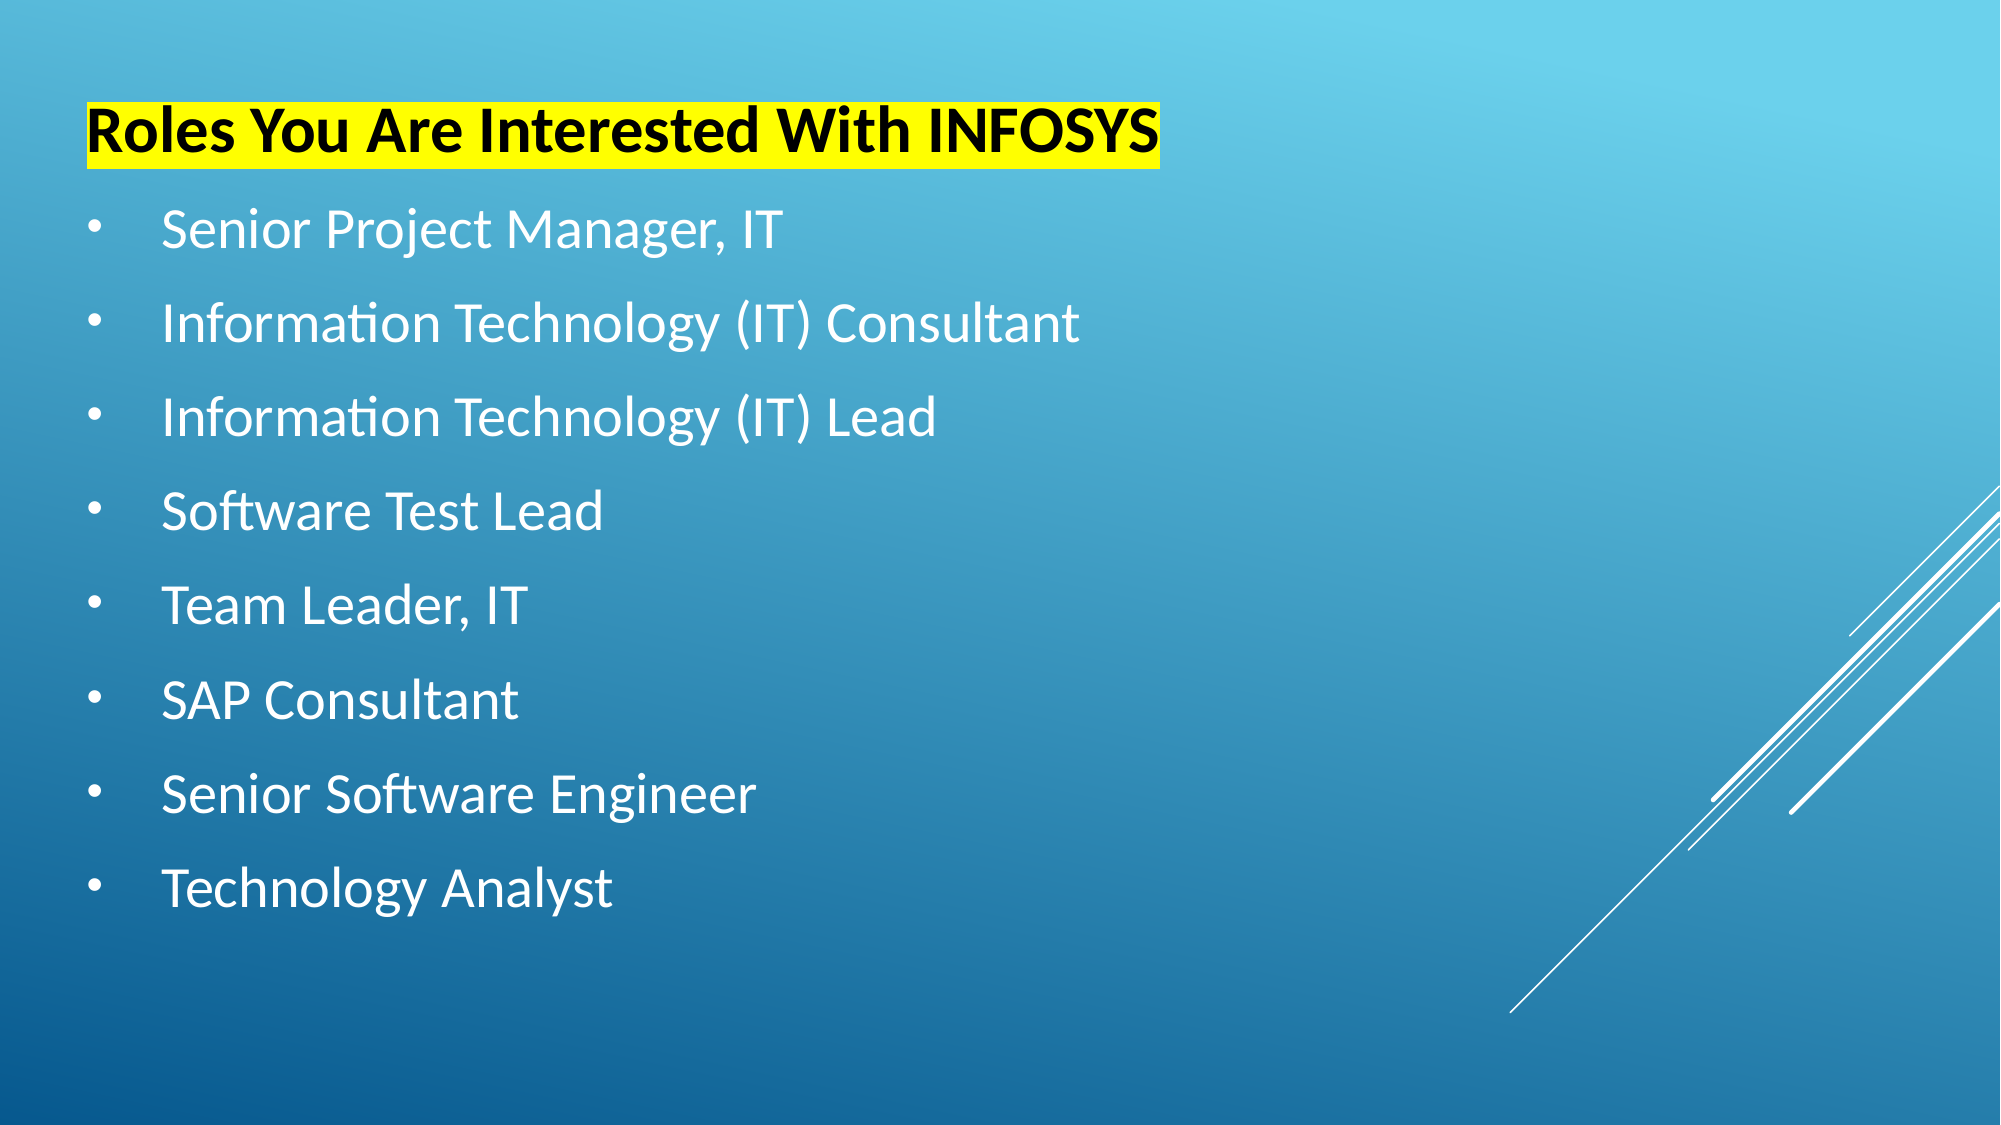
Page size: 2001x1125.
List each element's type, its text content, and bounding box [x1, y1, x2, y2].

list Roles You Are Interested With INFOSYS Senior Project Manager, IT Information Technology (IT) Consultant Information Technology (IT) Lead Software Test Lead Team Leader, IT SAP Consultant Senior Software Engineer Technology Analyst [71, 78, 1920, 1067]
